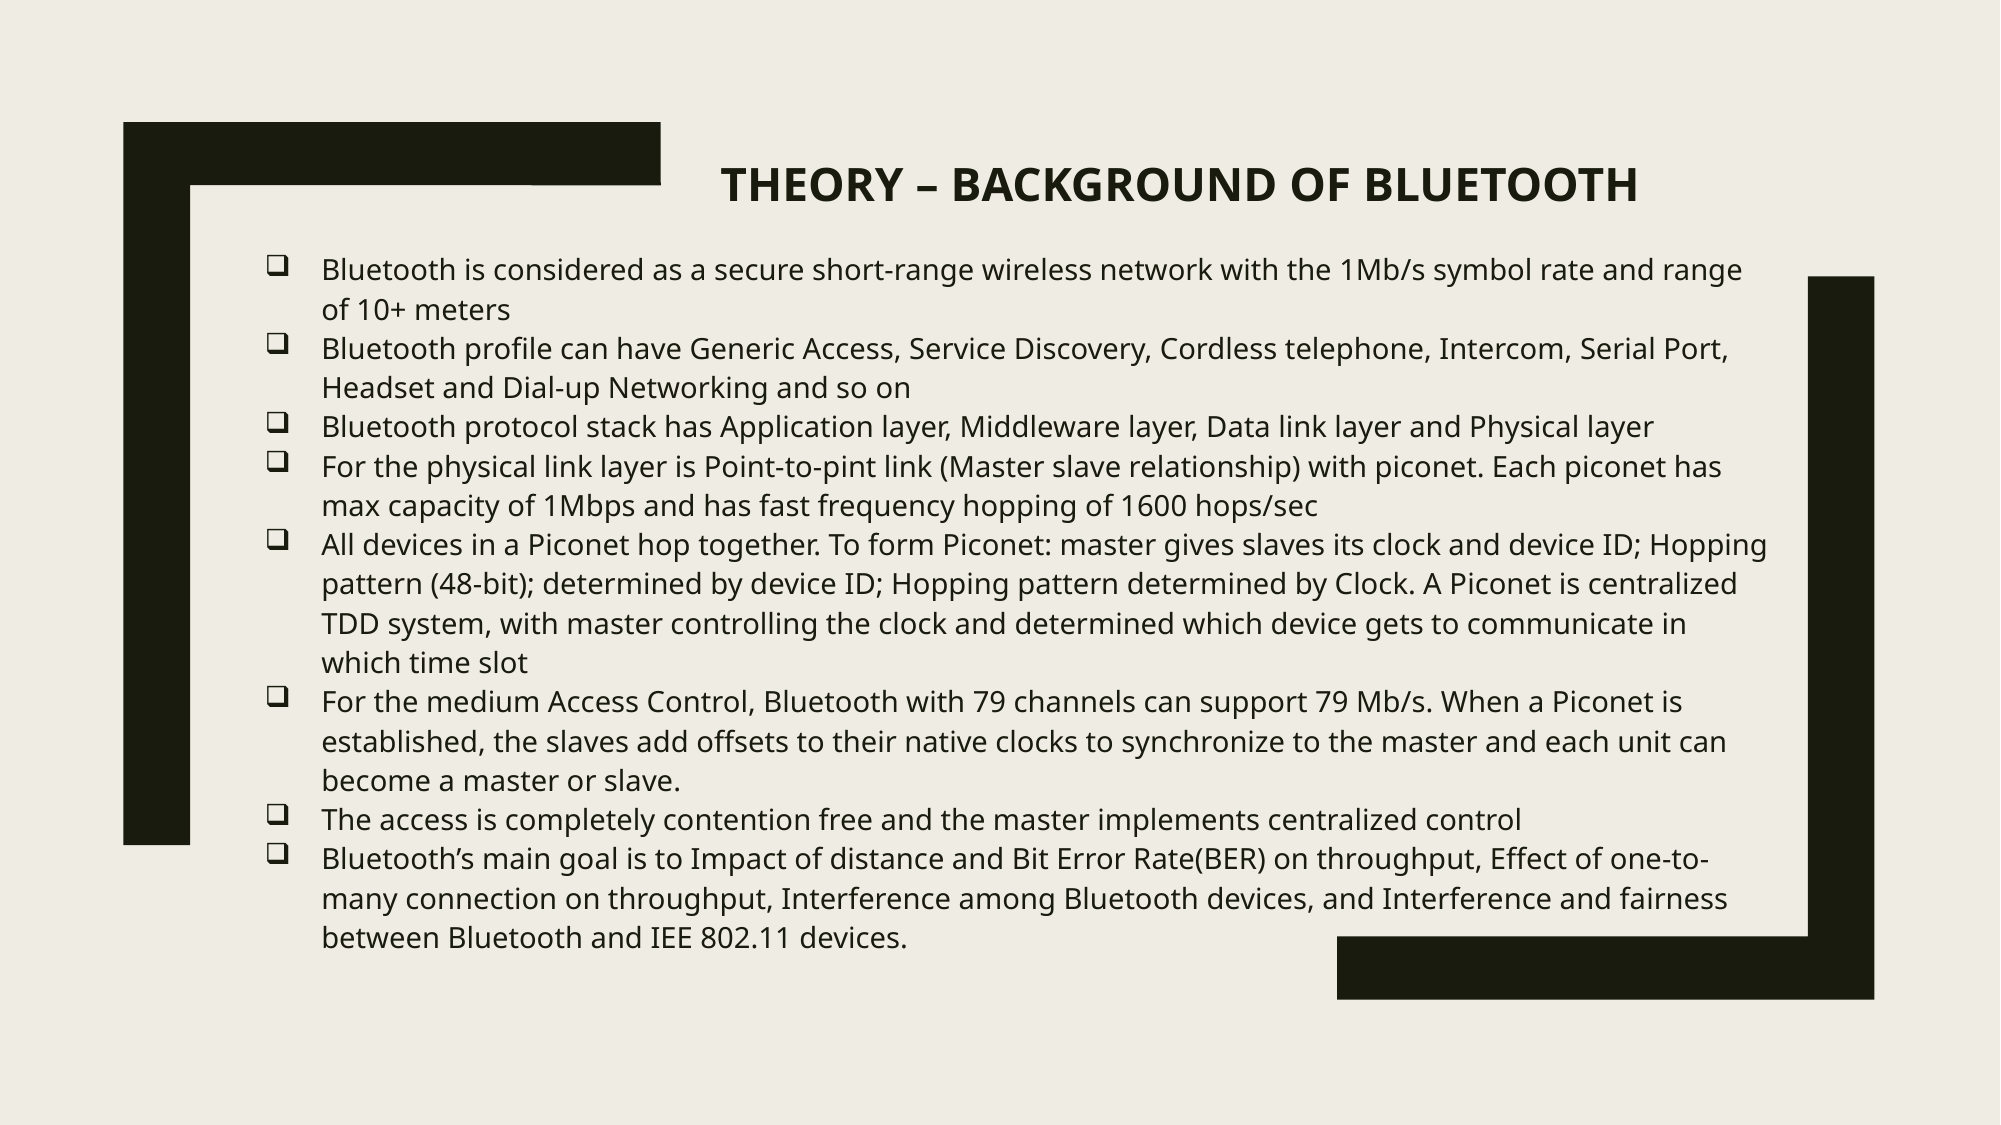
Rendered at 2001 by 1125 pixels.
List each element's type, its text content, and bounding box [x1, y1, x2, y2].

subtitle Bluetooth is considered as a secure short-range wireless network with the 1Mb/s symbol rate and range of 10+ meters Bluetooth profile can have Generic Access, Service Discovery, Cordless telephone, Intercom, Serial Port, Headset and Dial-up Networking and so on Bluetooth protocol stack has Application layer, Middleware layer, Data link layer and Physical layer For the physical link layer is Point-to-pint link (Master slave relationship) with piconet. Each piconet has max capacity of 1Mbps and has fast frequency hopping of 1600 hops/sec All devices in a Piconet hop together. To form Piconet: master gives slaves its clock and device ID; Hopping pattern (48-bit); determined by device ID; Hopping pattern determined by Clock. A Piconet is centralized TDD system, with master controlling the clock and determined which device gets to communicate in which time slot For the medium Access Control, Bluetooth with 79 channels can support 79 Mb/s. When a Piconet is established, the slaves add offsets to their native clocks to synchronize to the master and each unit can become a master or slave. The access is completely contention free and the master implements centralized control Bluetooth’s main goal is to Impact of distance and Bit Error Rate(BER) on throughput, Effect of one-to-many connection on throughput, Interference among Bluetooth devices, and Interference and fairness between Bluetooth and IEE 802.11 devices. [249, 239, 1790, 1010]
title Theory – Background of Bluetooth [249, 125, 1750, 219]
